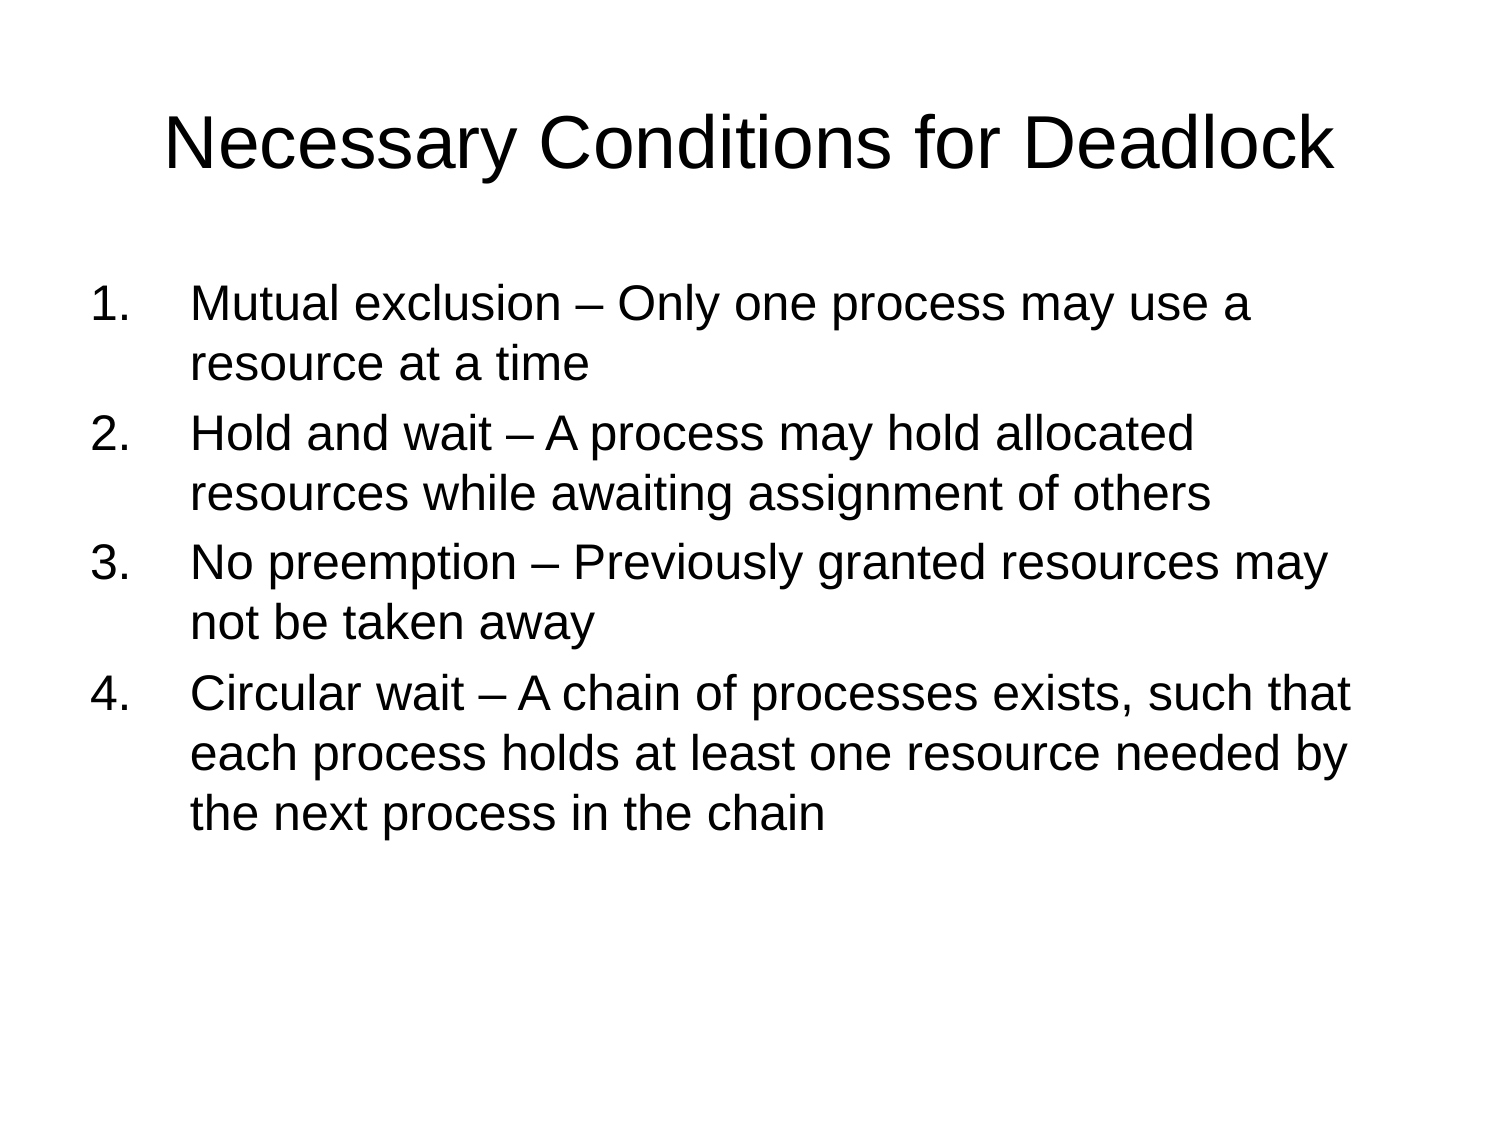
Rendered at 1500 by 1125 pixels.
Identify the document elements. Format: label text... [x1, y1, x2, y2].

title Necessary Conditions for Deadlock [74, 44, 1426, 233]
list Mutual exclusion – Only one process may use a resource at a time Hold and wait – A process may hold allocated resources while awaiting assignment of others No preemption – Previously granted resources may not be taken away Circular wait – A chain of processes exists, such that each process holds at least one resource needed by the next process in the chain [74, 262, 1426, 1006]
